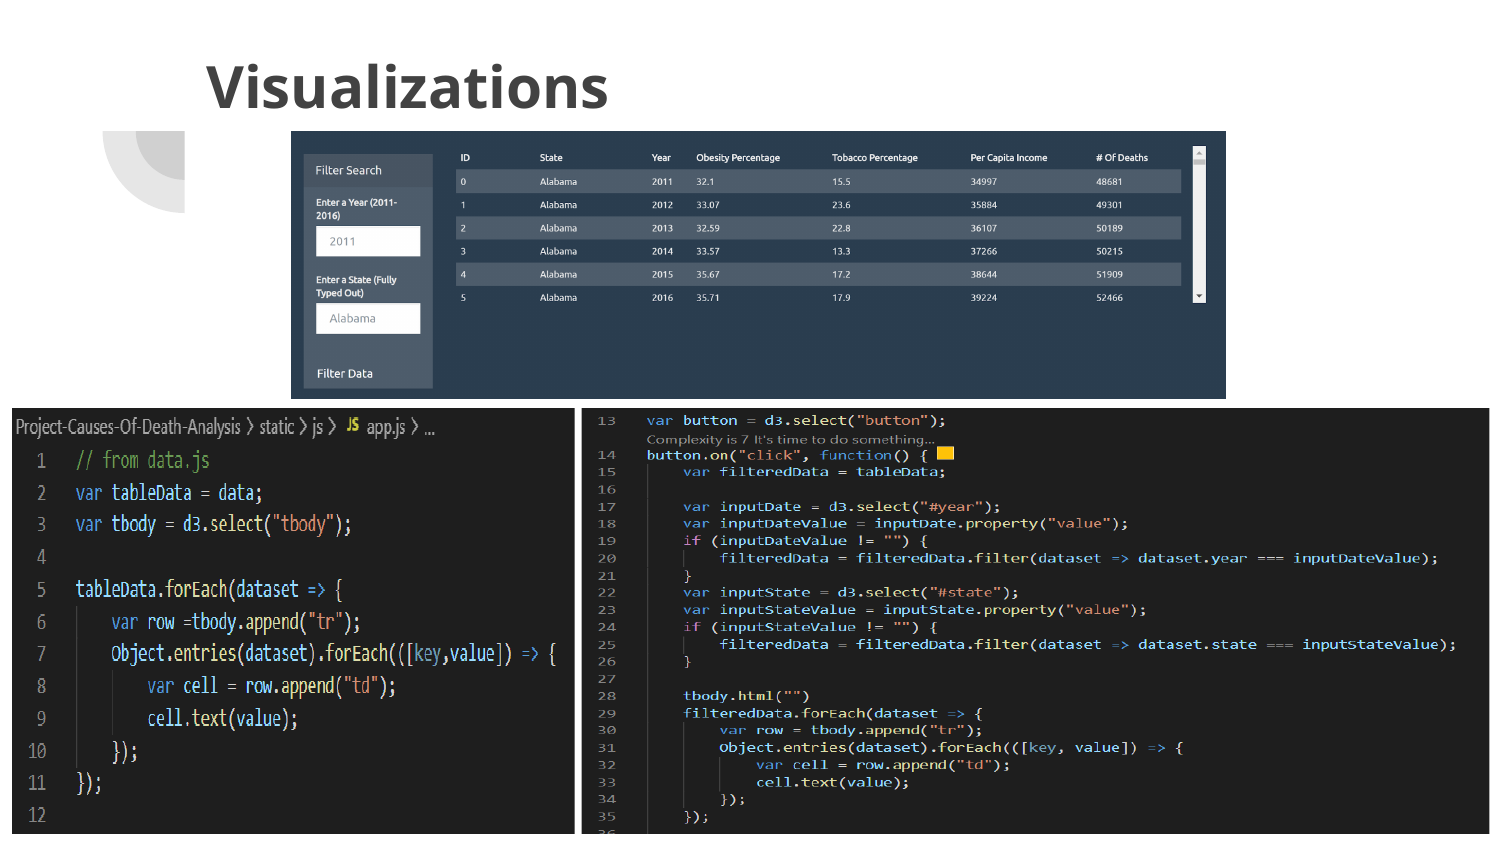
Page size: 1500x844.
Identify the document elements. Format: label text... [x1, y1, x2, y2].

title Visualizations [191, 34, 1345, 143]
picture [581, 407, 1490, 834]
picture [291, 130, 1226, 399]
picture [11, 407, 575, 834]
